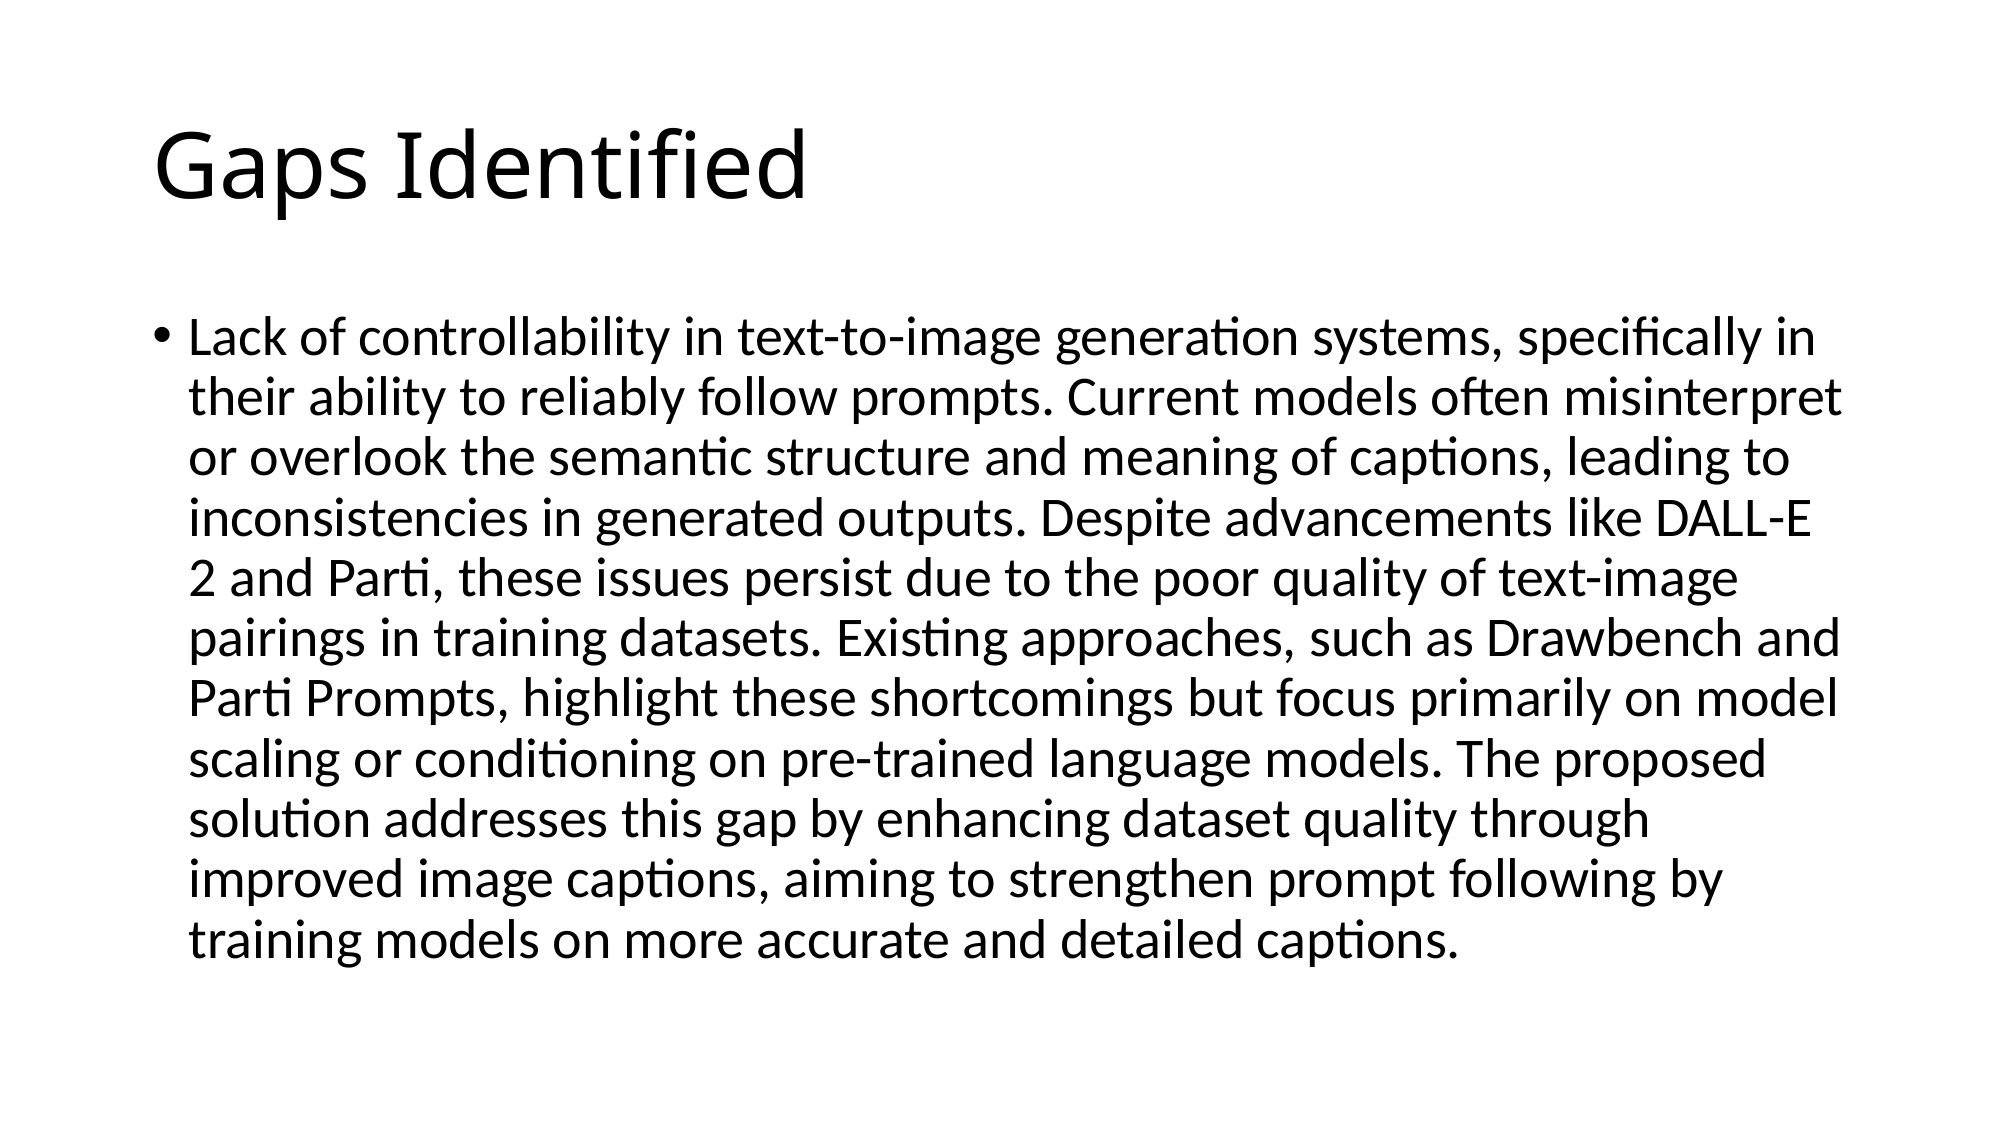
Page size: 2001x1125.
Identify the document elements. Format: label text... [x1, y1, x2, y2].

list Lack of controllability in text-to-image generation systems, specifically in their ability to reliably follow prompts. Current models often misinterpret or overlook the semantic structure and meaning of captions, leading to inconsistencies in generated outputs. Despite advancements like DALL-E 2 and Parti, these issues persist due to the poor quality of text-image pairings in training datasets. Existing approaches, such as Drawbench and Parti Prompts, highlight these shortcomings but focus primarily on model scaling or conditioning on pre-trained language models. The proposed solution addresses this gap by enhancing dataset quality through improved image captions, aiming to strengthen prompt following by training models on more accurate and detailed captions. [137, 299, 1863, 1014]
title Gaps Identified [137, 59, 1863, 278]
